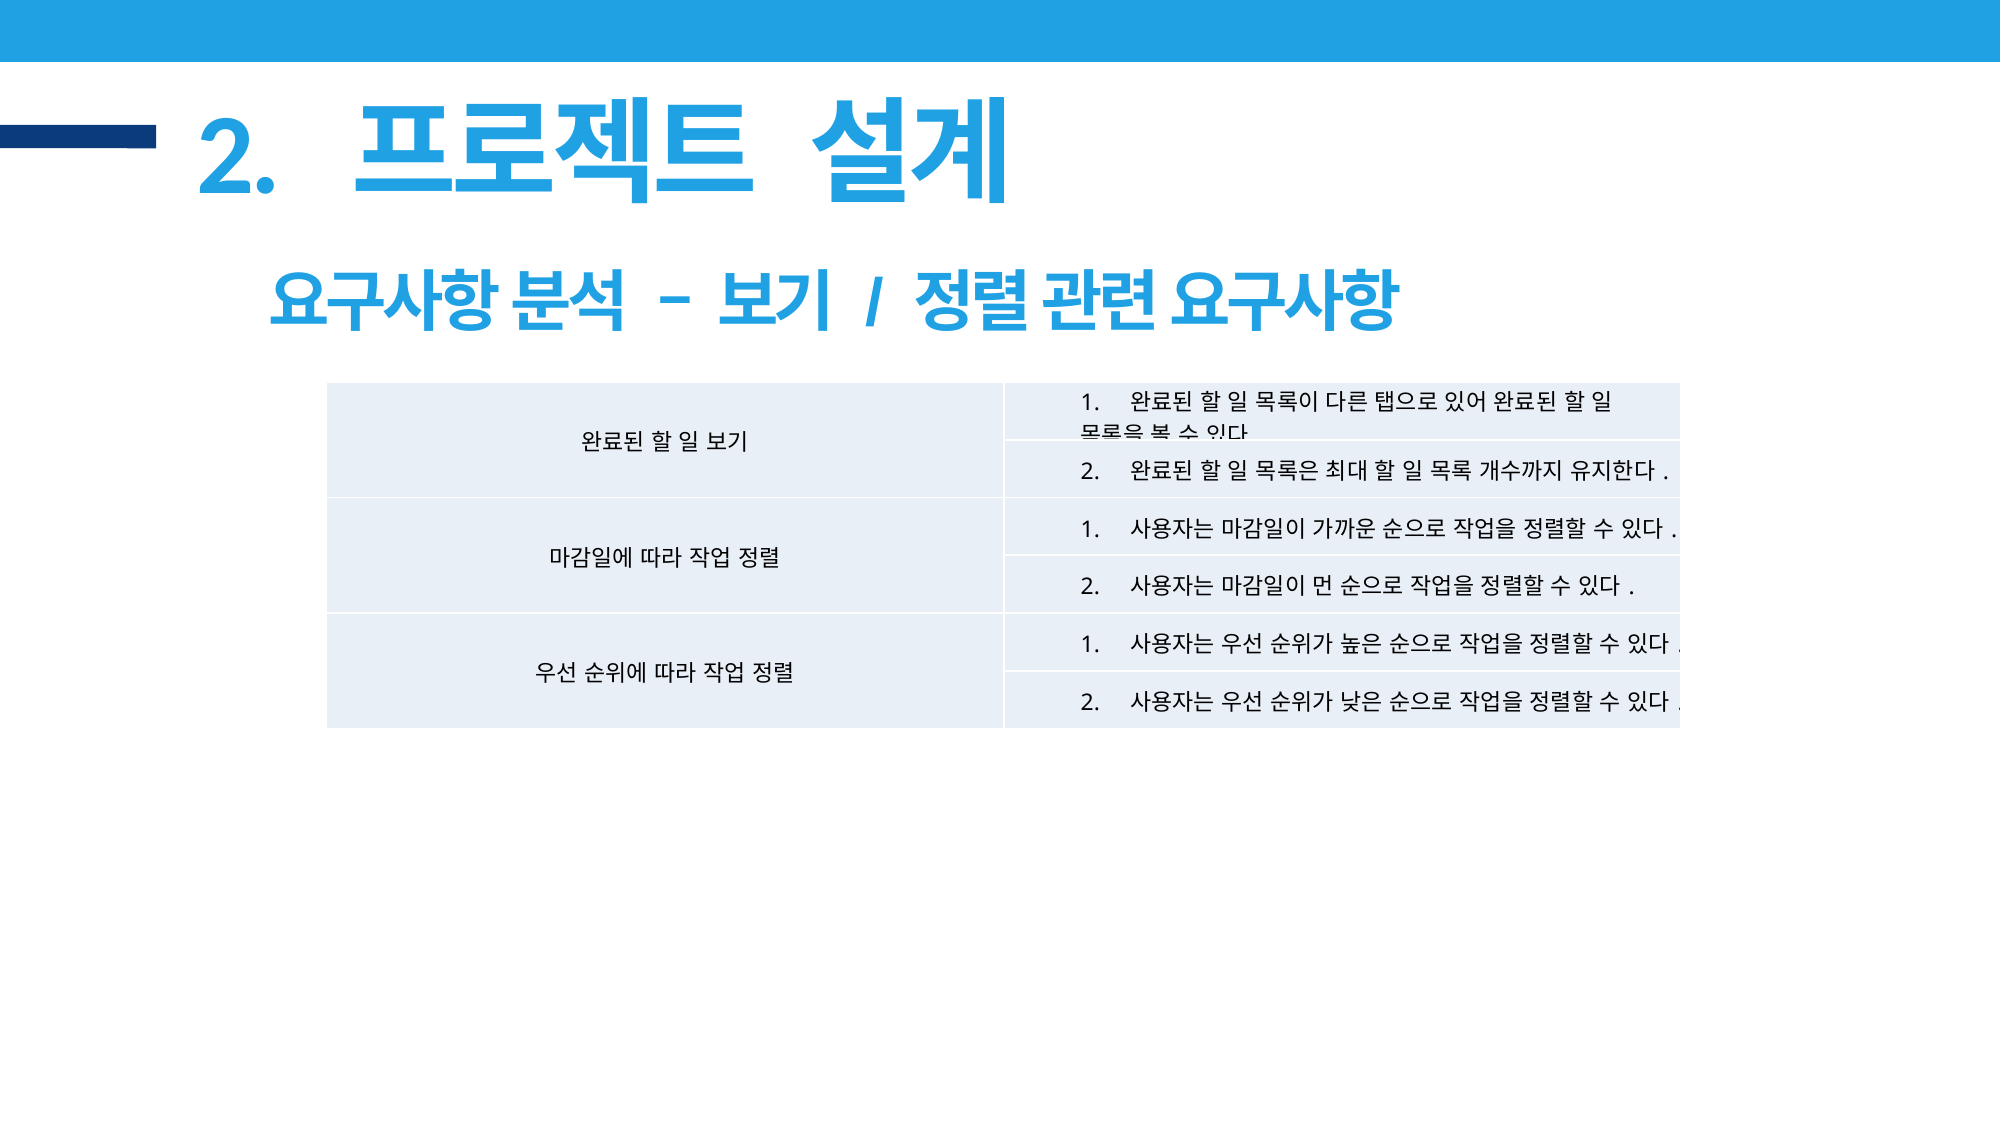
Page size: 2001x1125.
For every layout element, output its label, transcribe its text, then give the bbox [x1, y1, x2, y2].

table_cell 1. 사용자는 마감일이 가까운 순으로 작업을 정렬할 수 있다. [1005, 498, 1680, 554]
table_cell 마감일에 따라 작업 정렬 [327, 498, 1003, 612]
table_header 완료된 할 일 보기 [327, 383, 1003, 497]
table_cell 2. 사용자는 마감일이 먼 순으로 작업을 정렬할 수 있다. [1005, 556, 1680, 612]
table_header 1. 완료된 할 일 목록이 다른 탭으로 있어 완료된 할 일 목록을 볼 수 있다. [1005, 383, 1680, 439]
table_cell 우선 순위에 따라 작업 정렬 [327, 614, 1003, 728]
table_cell 2. 사용자는 우선 순위가 낮은 순으로 작업을 정렬할 수 있다. [1005, 672, 1680, 728]
table_cell 2. 완료된 할 일 목록은 최대 할 일 목록 개수까지 유지한다. [1005, 441, 1680, 497]
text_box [0, 0, 2000, 63]
text_box 2. 프로젝트 설계 [196, 79, 1282, 217]
table_cell 1. 사용자는 우선 순위가 높은 순으로 작업을 정렬할 수 있다. [1005, 614, 1680, 670]
text_box 요구사항 분석 – 보기 / 정렬 관련 요구사항 [269, 201, 1852, 339]
